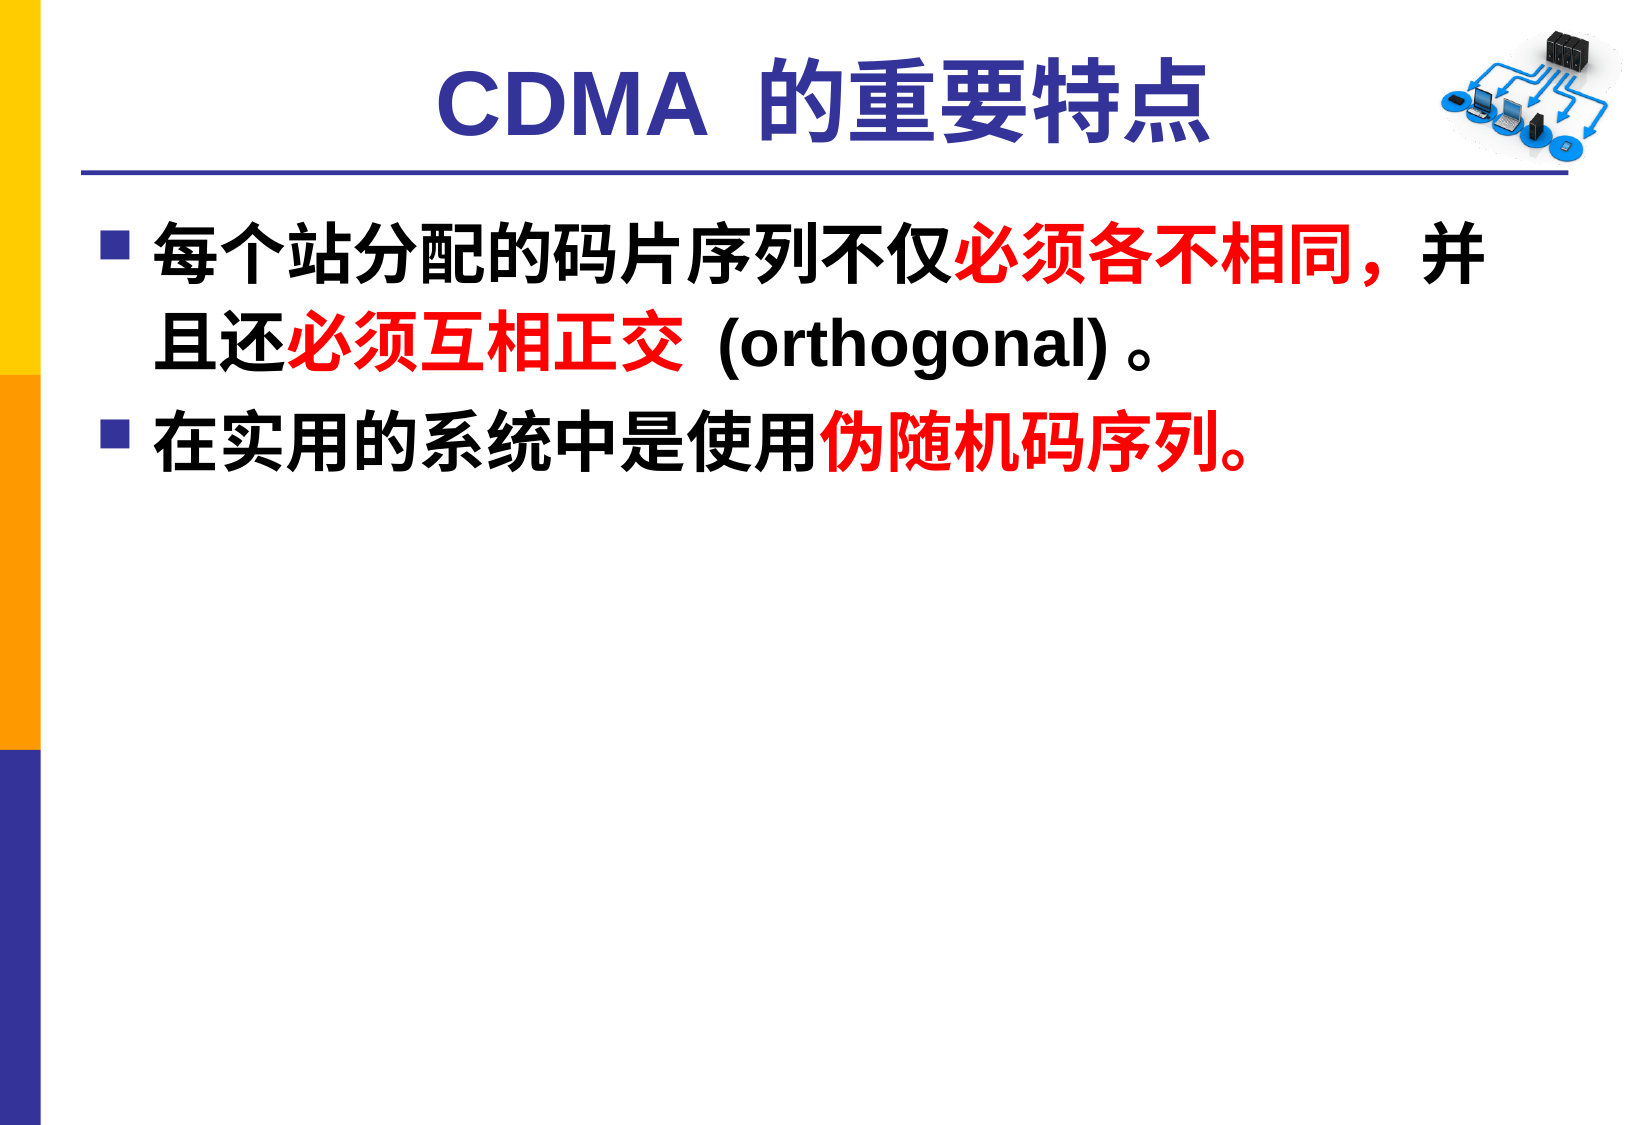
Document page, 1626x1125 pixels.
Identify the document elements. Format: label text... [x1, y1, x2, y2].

title CDMA 的重要特点 [81, 30, 1569, 161]
picture [1438, 30, 1624, 165]
list 每个站分配的码片序列不仅必须各不相同，并且还必须互相正交 (orthogonal)。 在实用的系统中是使用伪随机码序列。 [81, 196, 1569, 1006]
